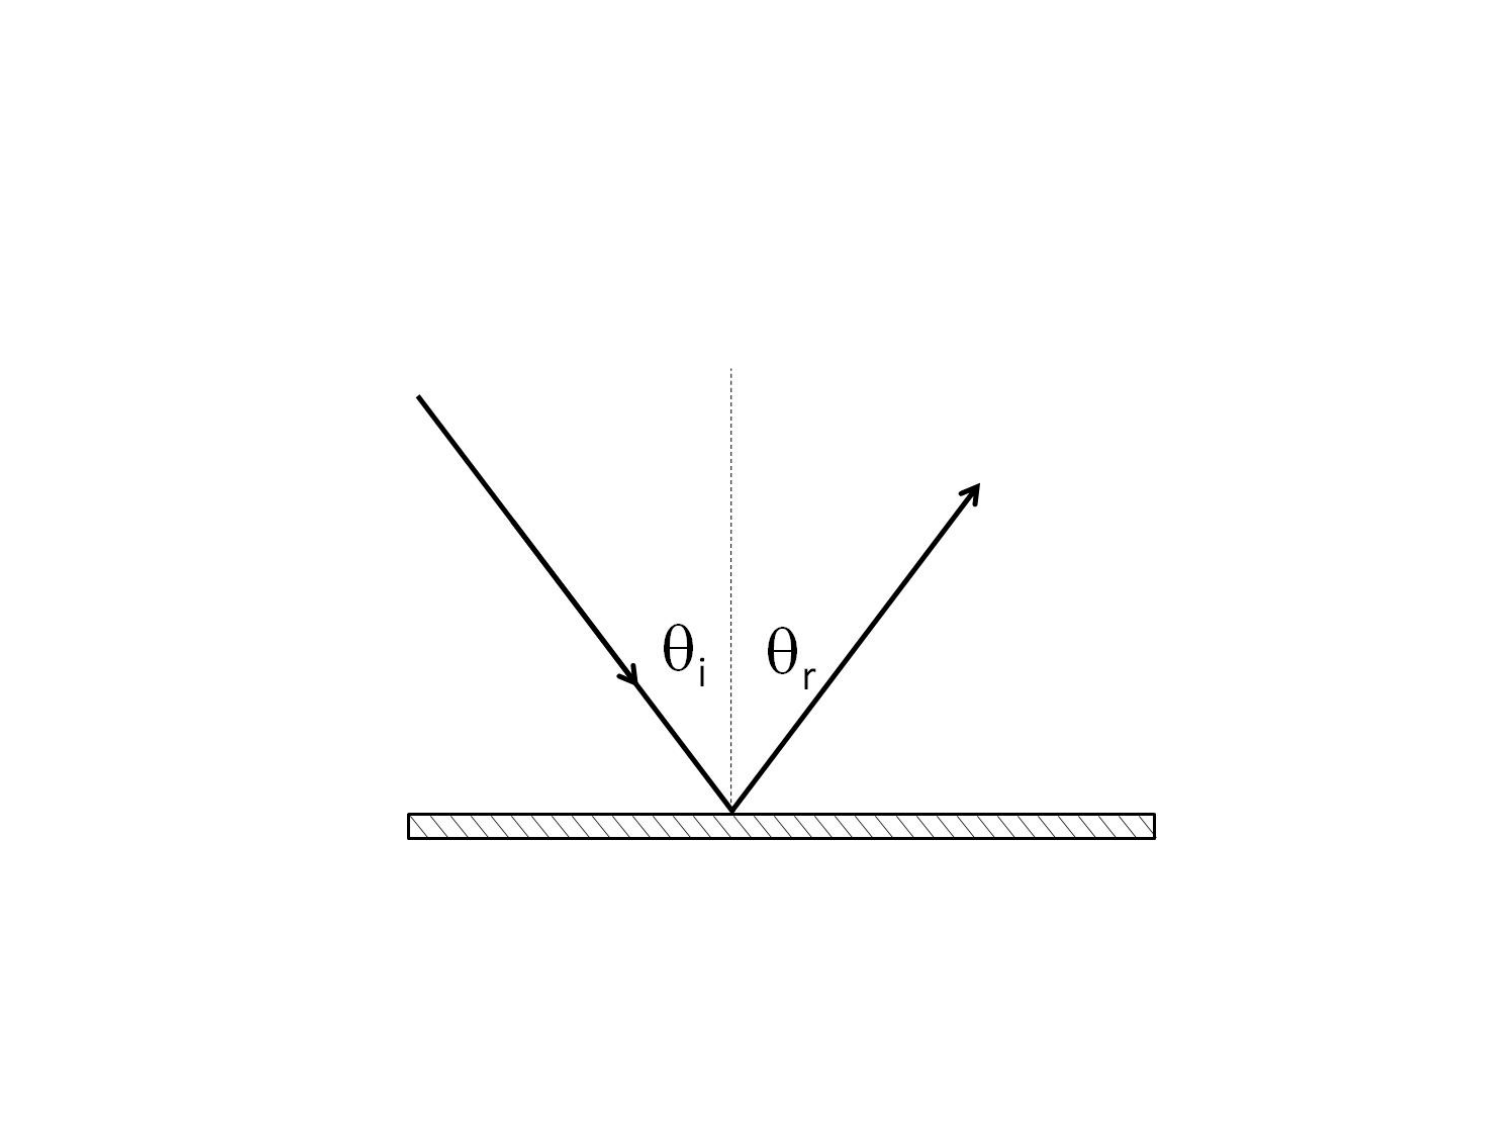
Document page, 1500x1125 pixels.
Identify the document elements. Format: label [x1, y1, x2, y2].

picture [399, 360, 1158, 842]
